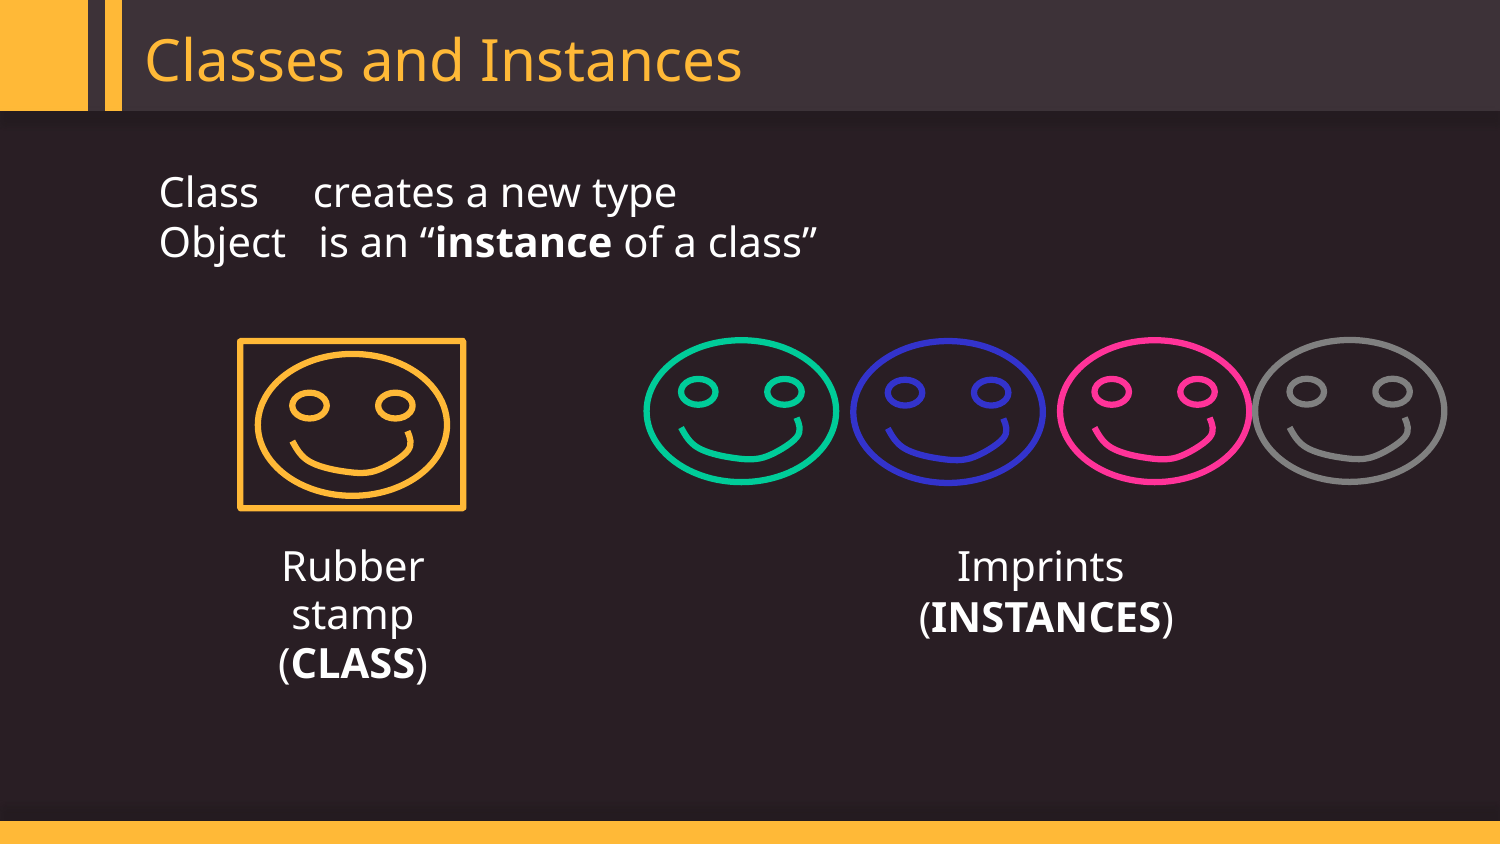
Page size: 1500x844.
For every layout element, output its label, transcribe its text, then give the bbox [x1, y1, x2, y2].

text_box Imprints (INSTANCES) [838, 534, 1255, 649]
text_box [646, 339, 837, 483]
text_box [203, 340, 503, 649]
text_box Class creates a new type Object is an “instance of a class” [143, 158, 967, 273]
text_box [853, 340, 1043, 483]
picture [0, 0, 1500, 844]
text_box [1254, 339, 1445, 482]
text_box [1059, 339, 1250, 482]
text_box Classes and Instances [129, 15, 1412, 101]
